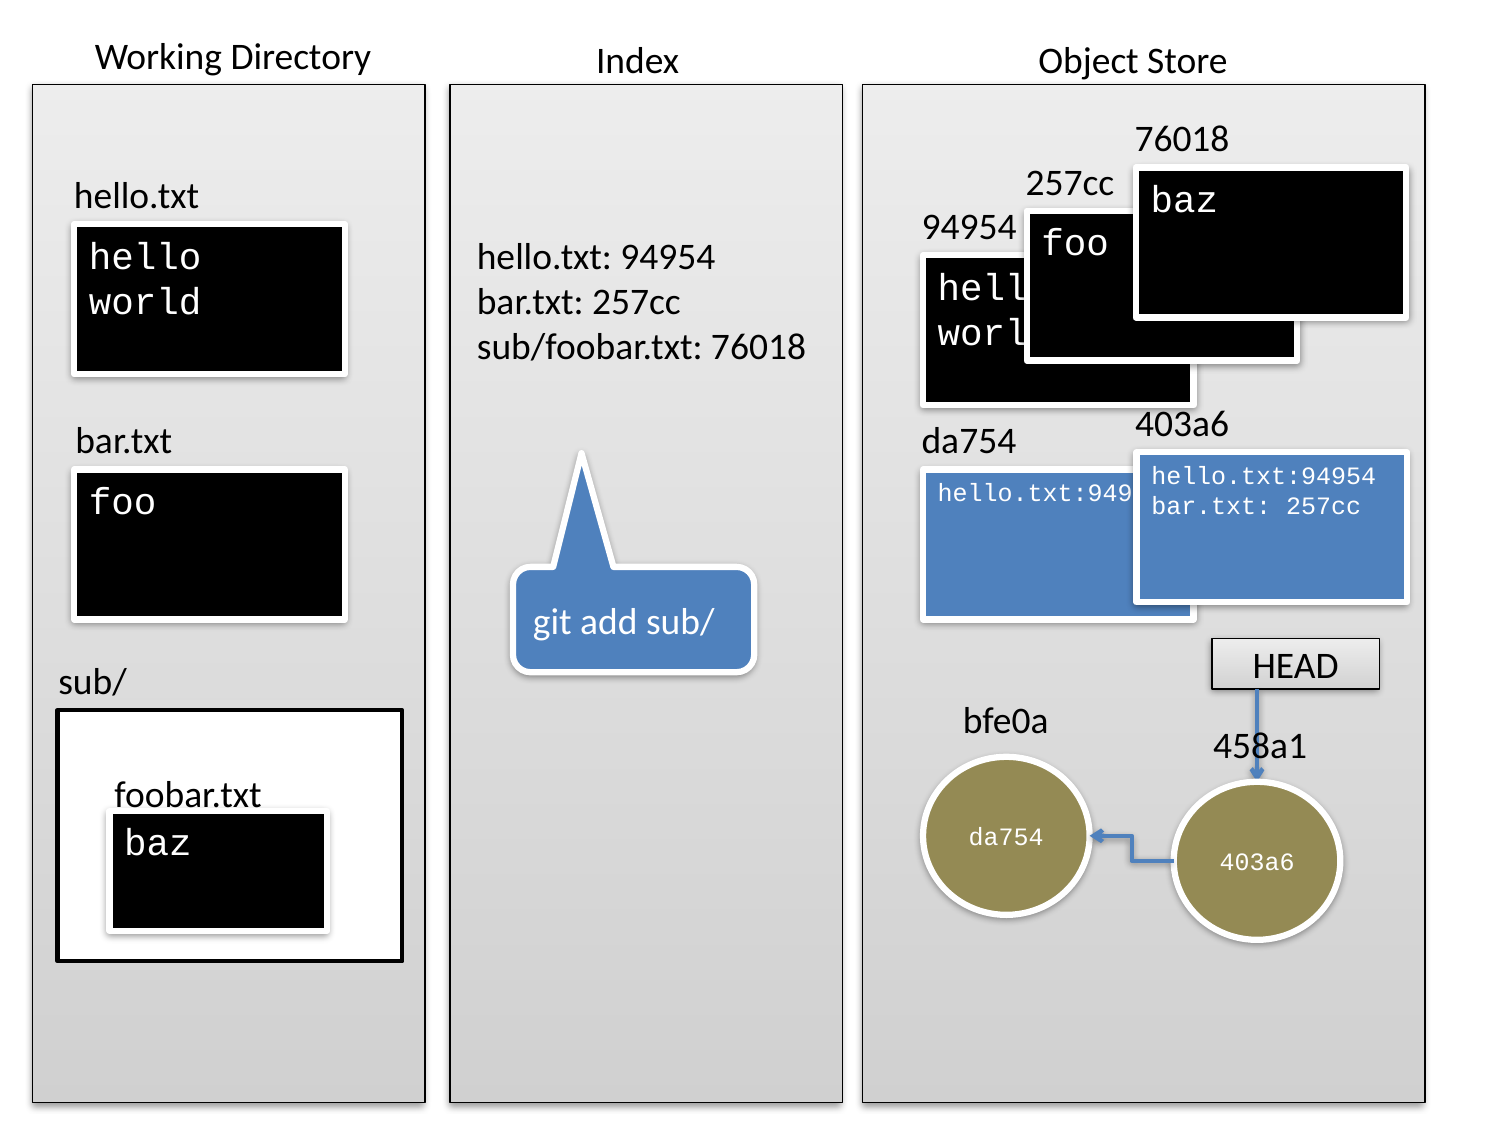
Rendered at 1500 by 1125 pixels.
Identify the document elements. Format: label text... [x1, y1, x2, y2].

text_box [922, 688, 1090, 915]
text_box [1173, 713, 1341, 941]
text_box HEAD [1211, 638, 1380, 690]
text_box git add sub/ [509, 450, 758, 676]
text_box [57, 408, 345, 620]
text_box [95, 762, 328, 932]
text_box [905, 408, 1194, 620]
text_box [42, 649, 403, 962]
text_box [905, 194, 1194, 406]
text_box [1119, 391, 1408, 603]
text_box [57, 163, 345, 375]
text_box hello.txt: 94954 bar.txt: 257cc sub/foobar.txt: 76018 [462, 224, 843, 374]
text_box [1009, 149, 1298, 361]
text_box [1089, 835, 1174, 861]
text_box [1118, 106, 1407, 318]
